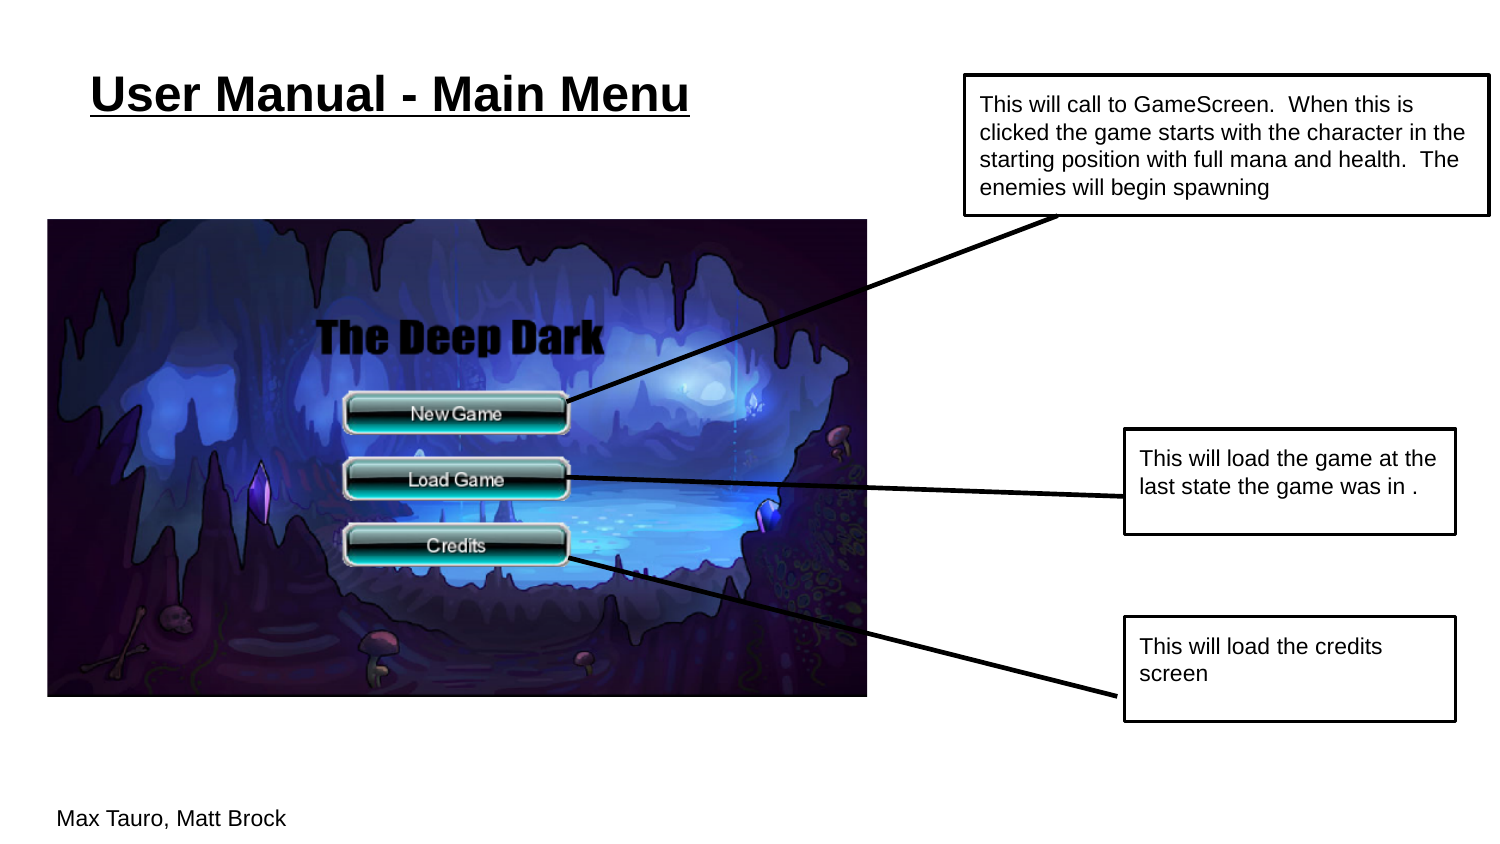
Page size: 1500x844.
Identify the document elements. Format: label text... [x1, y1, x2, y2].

text_box This will call to GameScreen. When this is clicked the game starts with the character in the starting position with full mana and health. The enemies will begin spawning [964, 74, 1489, 216]
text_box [568, 557, 1118, 697]
text_box Max Tauro, Matt Brock [41, 788, 884, 844]
text_box This will load the game at the last state the game was in . [1124, 429, 1456, 535]
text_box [564, 476, 1125, 497]
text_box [566, 215, 1058, 402]
text_box This will load the credits screen [1124, 616, 1456, 722]
title User Manual - Main Menu [75, 0, 1425, 137]
picture [47, 219, 868, 697]
